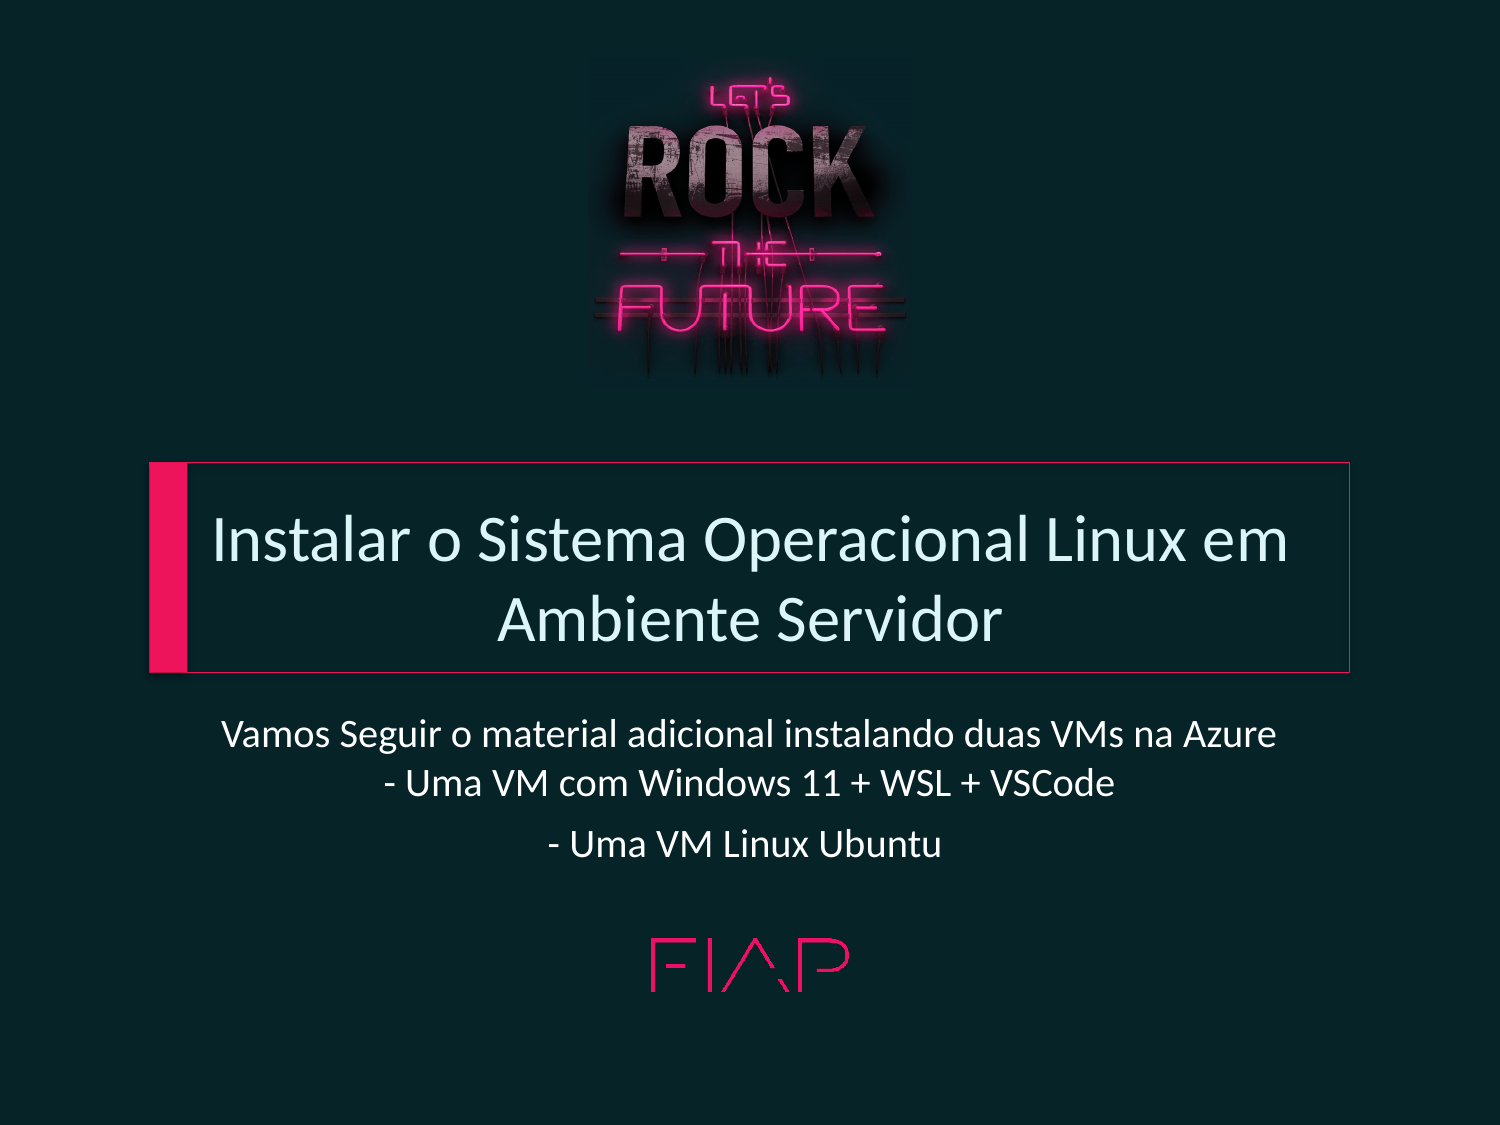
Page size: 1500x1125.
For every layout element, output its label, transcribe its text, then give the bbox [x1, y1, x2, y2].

picture [651, 938, 849, 992]
list Vamos Seguir o material adicional instalando duas VMs na Azure - Uma VM com Windows 11 + WSL + VSCode - Uma VM Linux Ubuntu [193, 699, 1307, 888]
title Instalar o Sistema Operacional Linux em Ambiente Servidor [195, 487, 1307, 663]
picture [588, 58, 912, 388]
